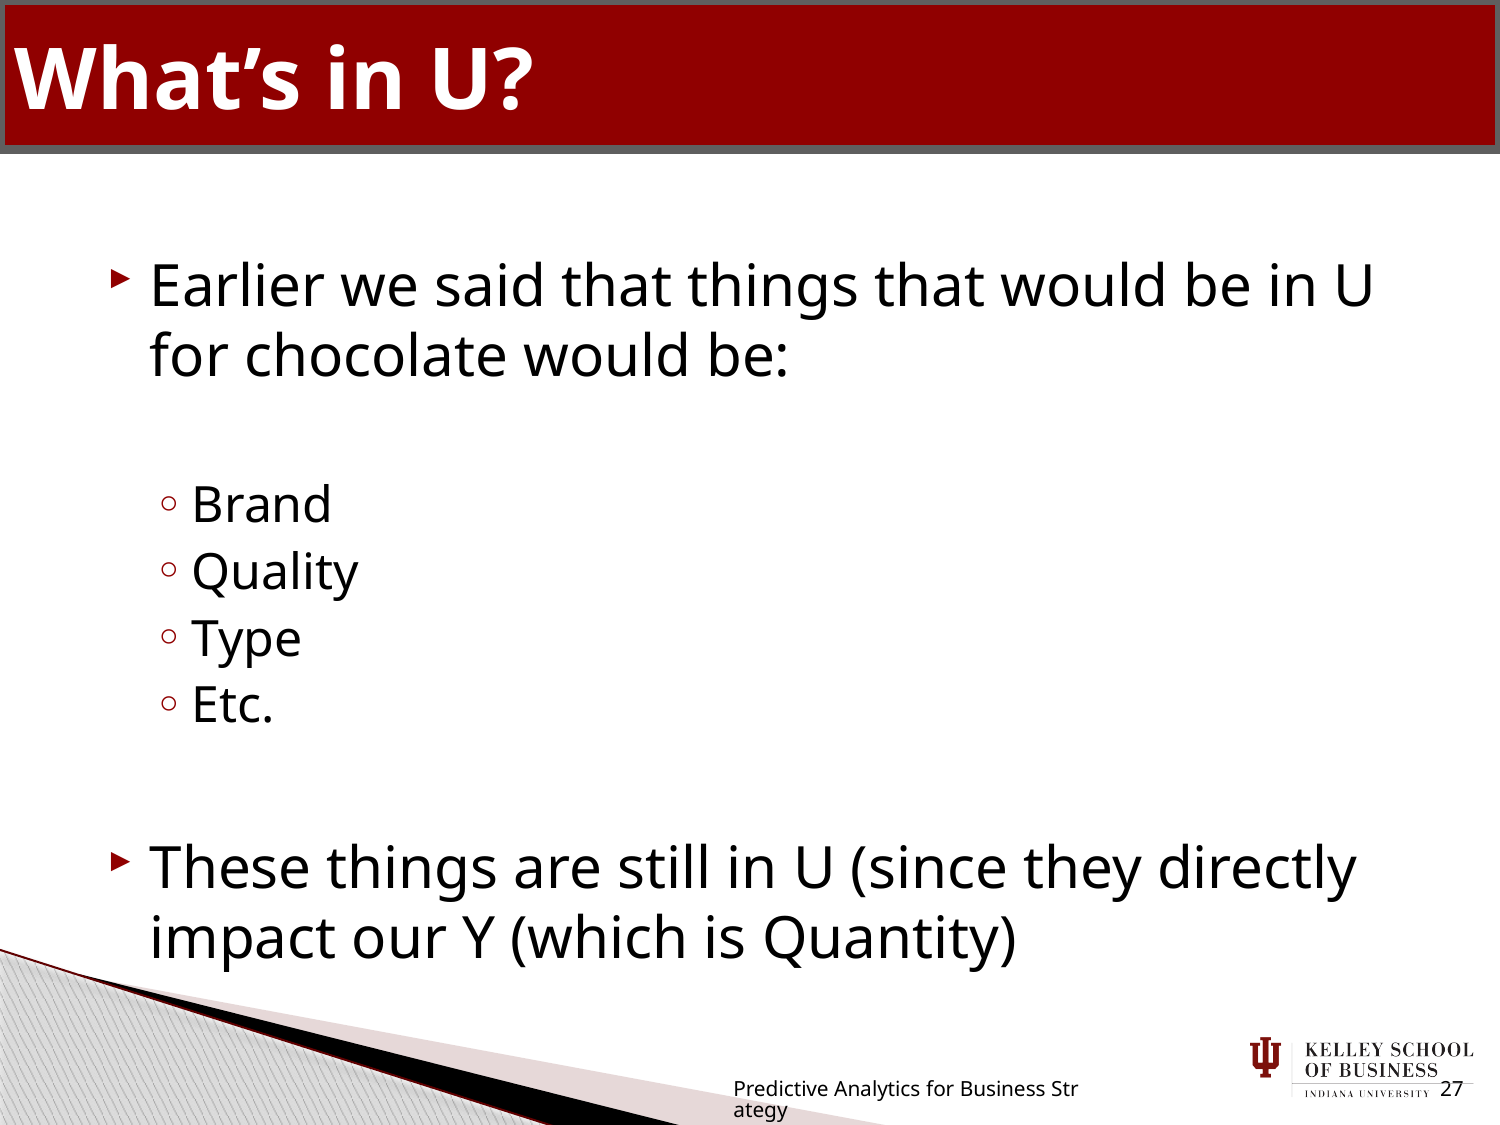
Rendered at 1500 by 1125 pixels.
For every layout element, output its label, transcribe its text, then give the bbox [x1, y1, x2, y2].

title What’s in U? [0, 0, 1500, 154]
footer Predictive Analytics for Business Strategy [718, 1051, 1105, 1112]
picture [1249, 1037, 1476, 1101]
list Earlier we said that things that would be in U for chocolate would be: Brand Quality Type Etc. These things are still in U (since they directly impact our Y (which is Quantity) [75, 162, 1425, 988]
slide_number 27 [1468, 1107, 1479, 1112]
